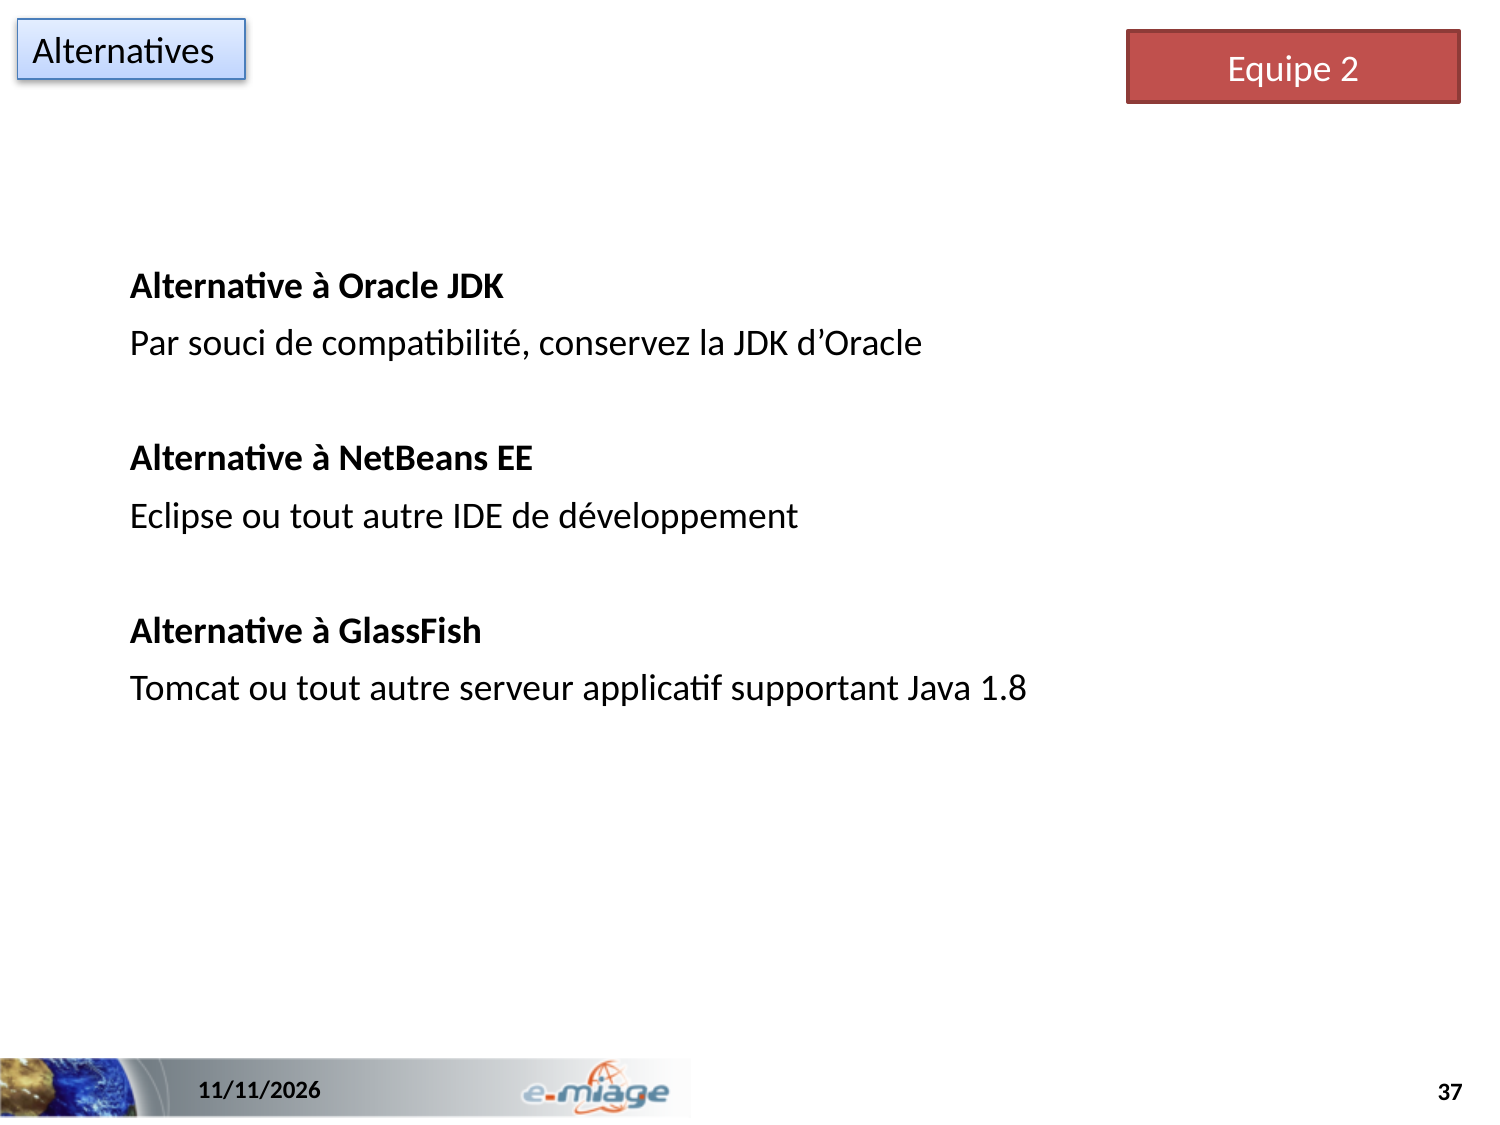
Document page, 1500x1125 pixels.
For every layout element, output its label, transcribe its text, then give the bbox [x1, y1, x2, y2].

text_box Alternative à Oracle JDK Par souci de compatibilité, conservez la JDK d’Oracle Alternative à NetBeans EE Eclipse ou tout autre IDE de développement Alternative à GlassFish Tomcat ou tout autre serveur applicatif supportant Java 1.8 [115, 253, 1128, 716]
text_box Alternatives [17, 18, 246, 80]
text_box Equipe 2 [1126, 29, 1461, 104]
picture [0, 1058, 691, 1118]
